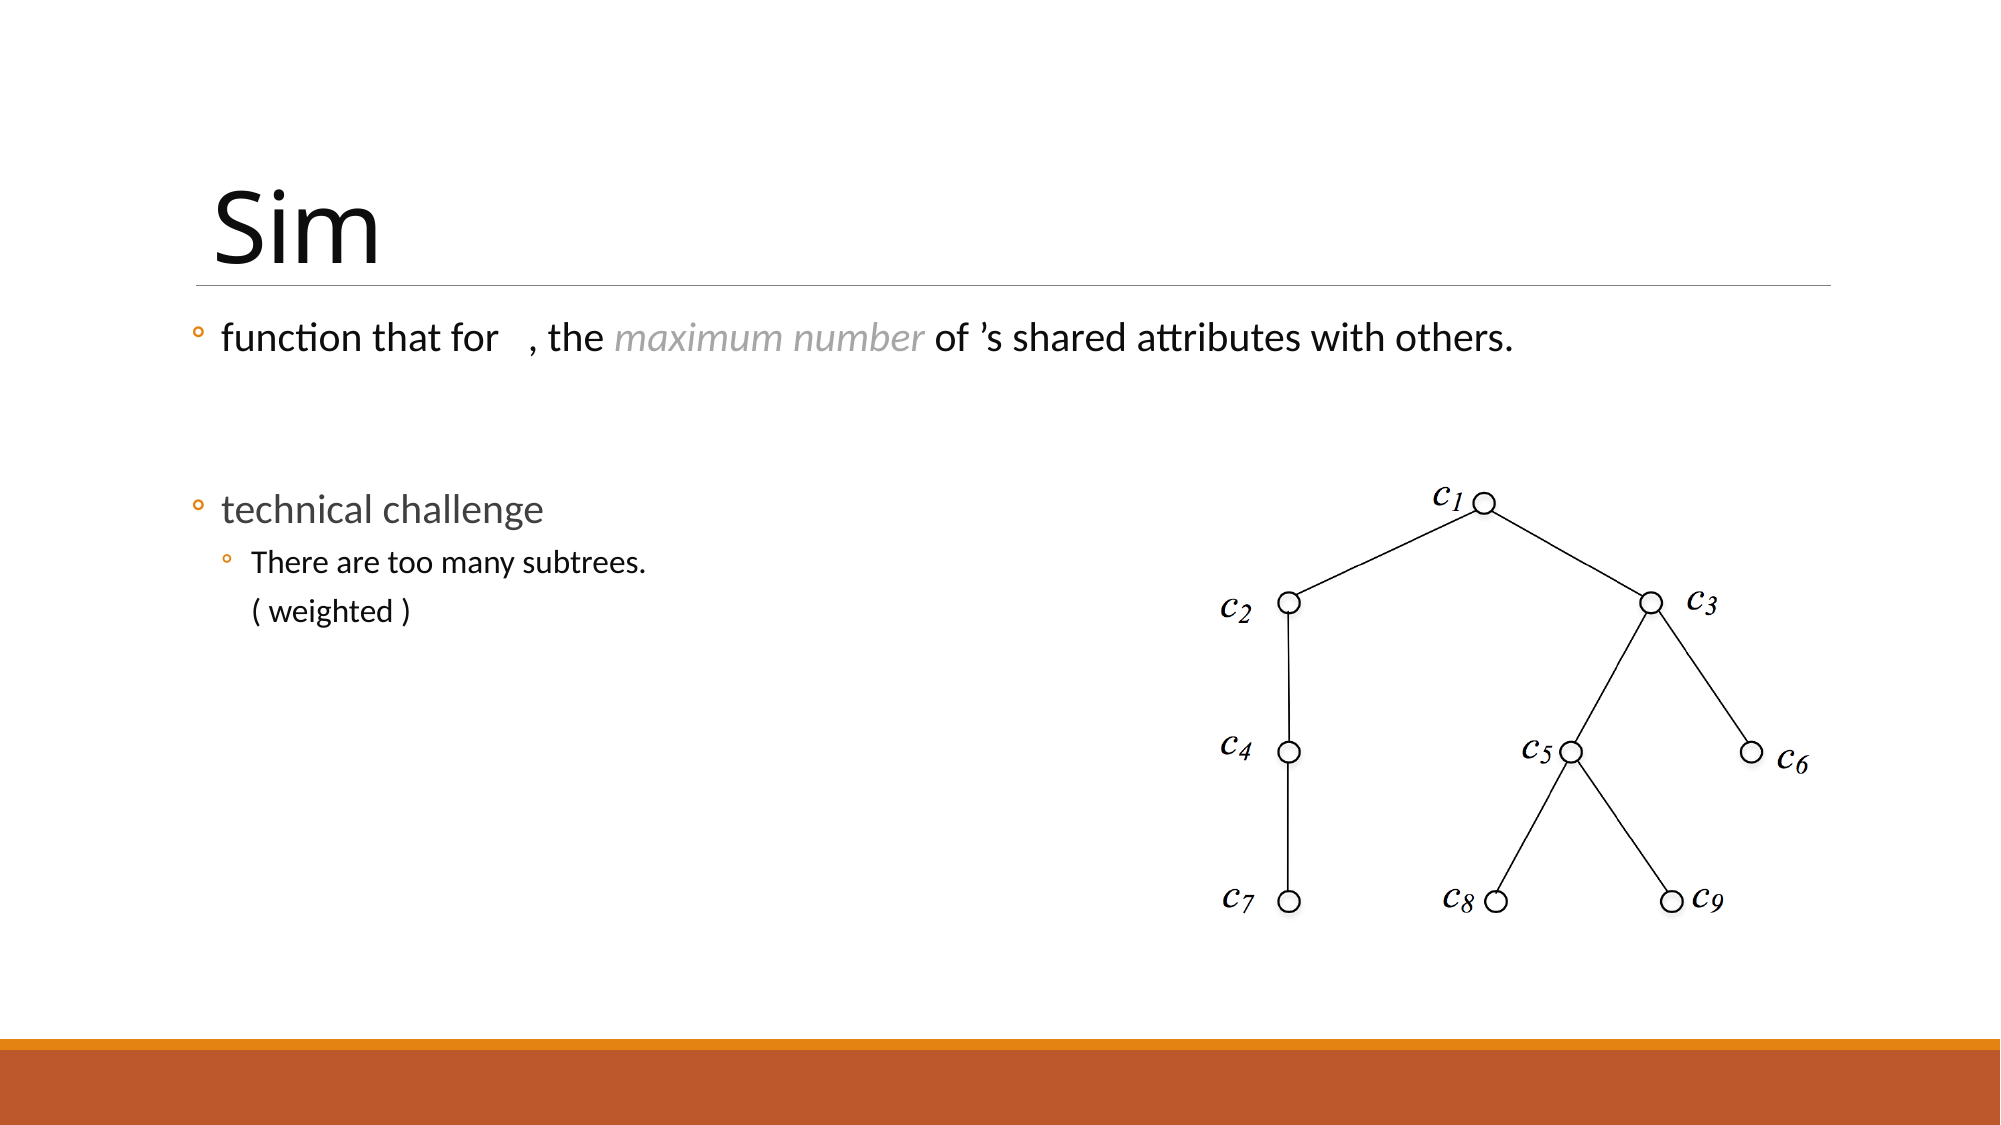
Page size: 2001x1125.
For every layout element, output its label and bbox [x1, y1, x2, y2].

picture [1212, 473, 1822, 930]
